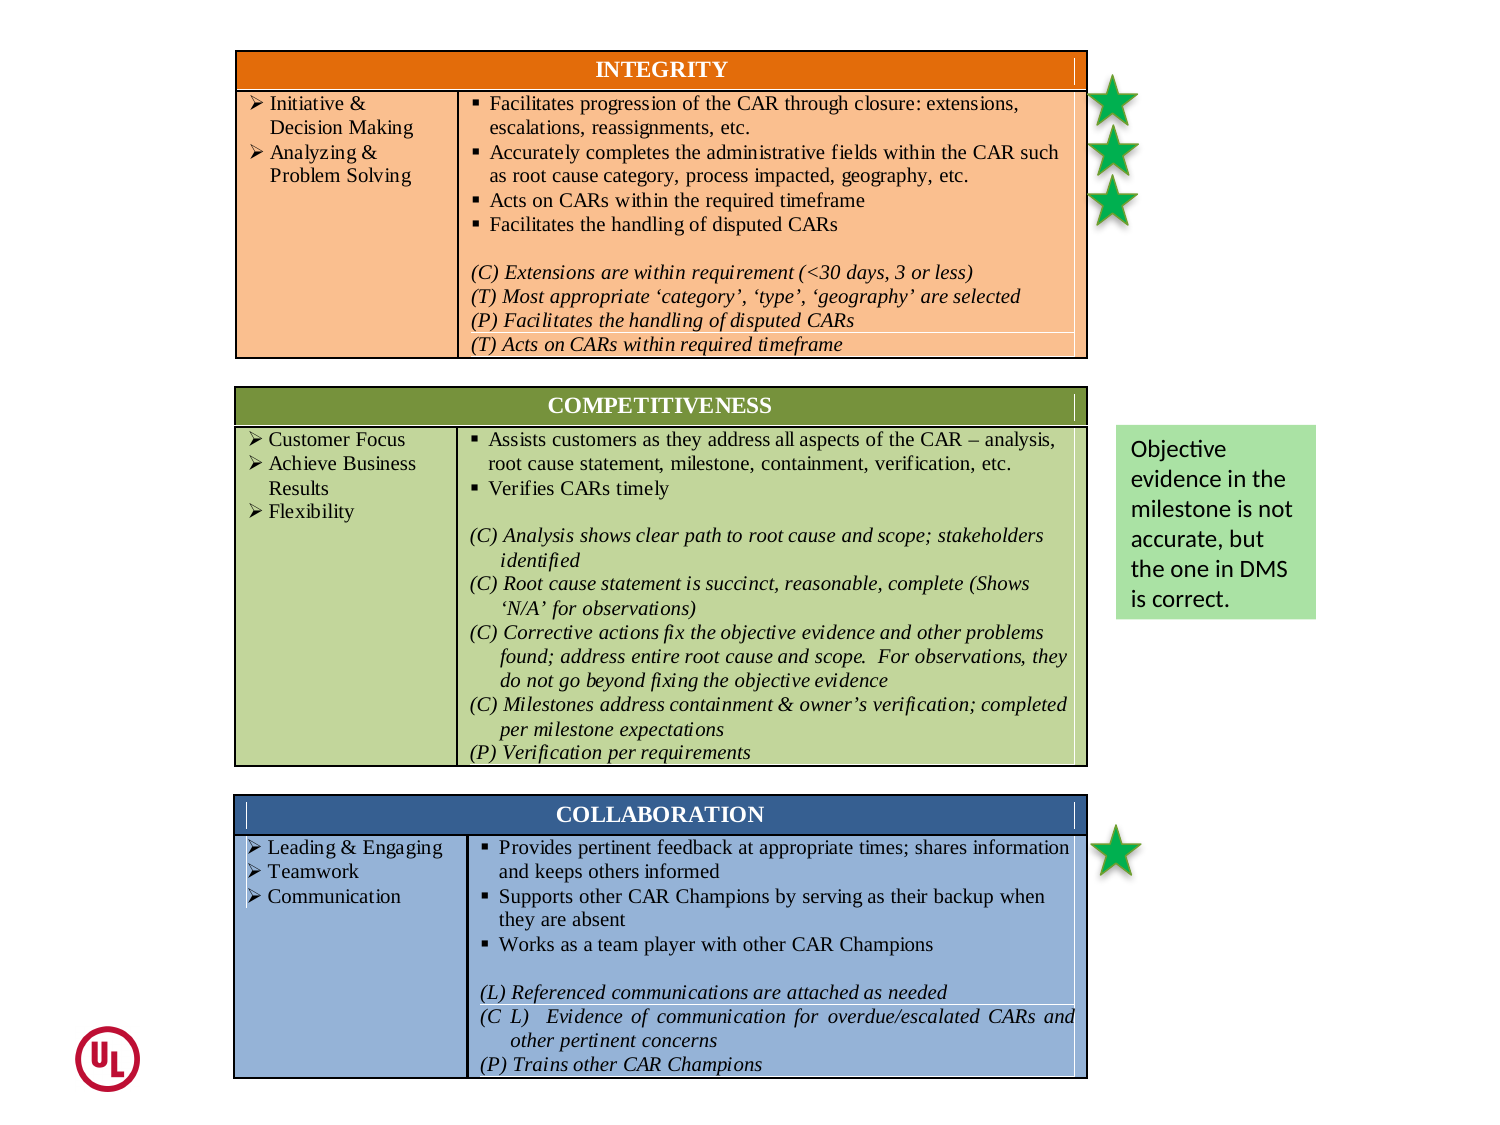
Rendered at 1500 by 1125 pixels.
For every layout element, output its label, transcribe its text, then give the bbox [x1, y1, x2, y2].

text_box [1093, 174, 1139, 226]
picture [0, 49, 1089, 1111]
text_box [1093, 74, 1139, 126]
text_box Objective evidence in the milestone is not accurate, but the one in DMS is correct. [1116, 424, 1316, 620]
text_box [1093, 124, 1139, 176]
text_box [1093, 824, 1142, 876]
